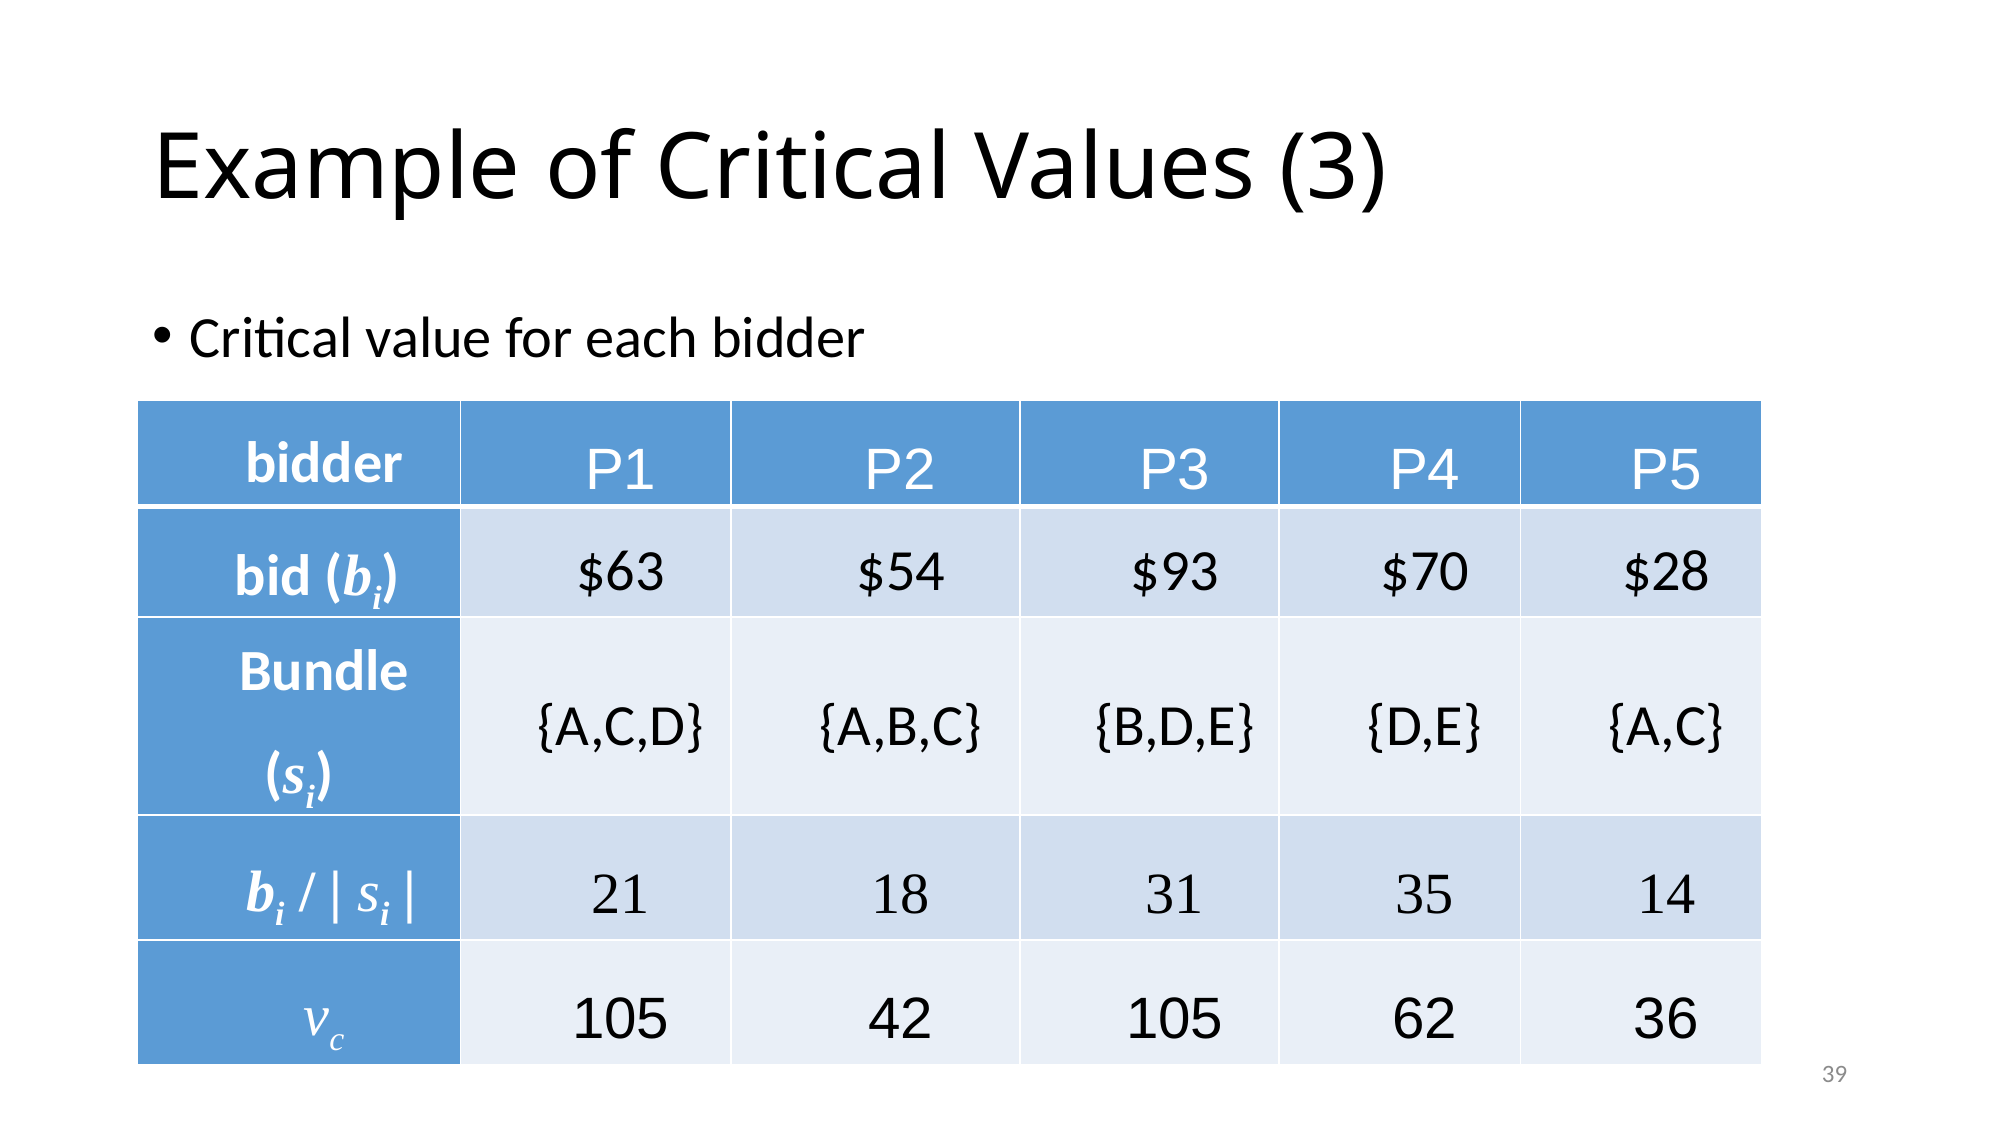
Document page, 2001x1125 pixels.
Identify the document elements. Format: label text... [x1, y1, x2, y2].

table_cell 36 [1521, 941, 1761, 1042]
table_cell vc [138, 941, 460, 1064]
table_cell 14 [1521, 816, 1761, 939]
table_cell 42 [732, 941, 1019, 1064]
table_cell {B,D,E} [1021, 618, 1278, 814]
list Critical value for each bidder [137, 299, 1863, 1014]
table_cell {D,E} [1280, 618, 1520, 814]
table_cell 18 [732, 816, 1019, 939]
table_cell {A,B,C} [732, 618, 1019, 814]
table_cell bi / | si | [138, 816, 460, 939]
table_cell $28 [1521, 509, 1761, 616]
table_header P3 [1021, 401, 1278, 504]
table_cell $93 [1021, 509, 1278, 616]
slide_number 39 [1412, 1042, 1863, 1103]
table_cell bid (bi) [138, 509, 460, 616]
table_cell 62 [1280, 941, 1520, 1064]
table_cell 105 [1021, 941, 1278, 1064]
table_cell 31 [1021, 816, 1278, 939]
table_cell $70 [1280, 509, 1520, 616]
title Example of Critical Values (3) [137, 59, 1863, 278]
table_cell $54 [732, 509, 1019, 616]
table_cell Bundle (si) [138, 618, 460, 814]
table_cell {A,C} [1521, 618, 1761, 814]
table_cell 35 [1280, 816, 1520, 939]
table_cell 105 [461, 941, 730, 1064]
table_header P4 [1280, 401, 1520, 504]
table_header P2 [732, 401, 1019, 504]
table_cell 21 [461, 816, 730, 939]
table_cell {A,C,D} [461, 618, 730, 814]
table_header bidder [138, 401, 460, 504]
table_header P5 [1521, 401, 1761, 504]
table_header P1 [461, 401, 730, 504]
table_cell $63 [461, 509, 730, 616]
